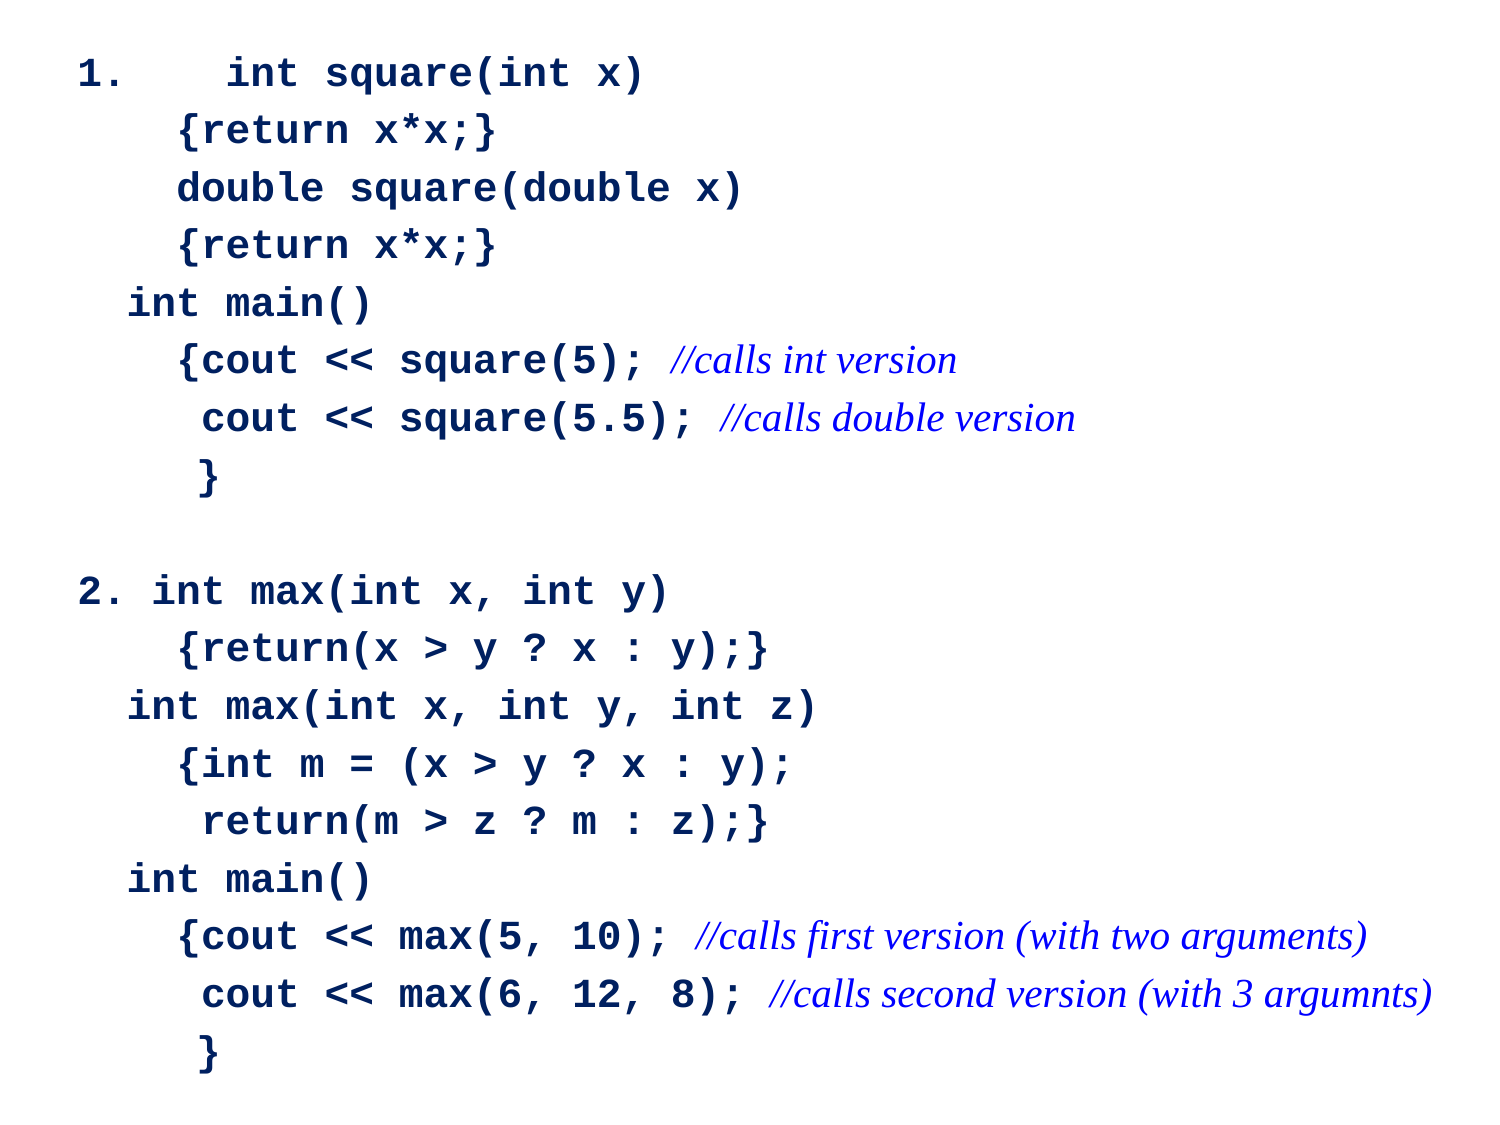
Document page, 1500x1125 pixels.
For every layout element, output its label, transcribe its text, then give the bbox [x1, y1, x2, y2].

list 1. int square(int x) {return x*x;} double square(double x) {return x*x;} int main() {cout << square(5); //calls int version cout << square(5.5); //calls double version } 2. int max(int x, int y) {return(x > y ? x : y);} int max(int x, int y, int z) {int m = (x > y ? x : y); return(m > z ? m : z);} int main() {cout << max(5, 10); //calls first version (with two arguments) cout << max(6, 12, 8); //calls second version (with 3 argumnts) } [37, 37, 1463, 1088]
